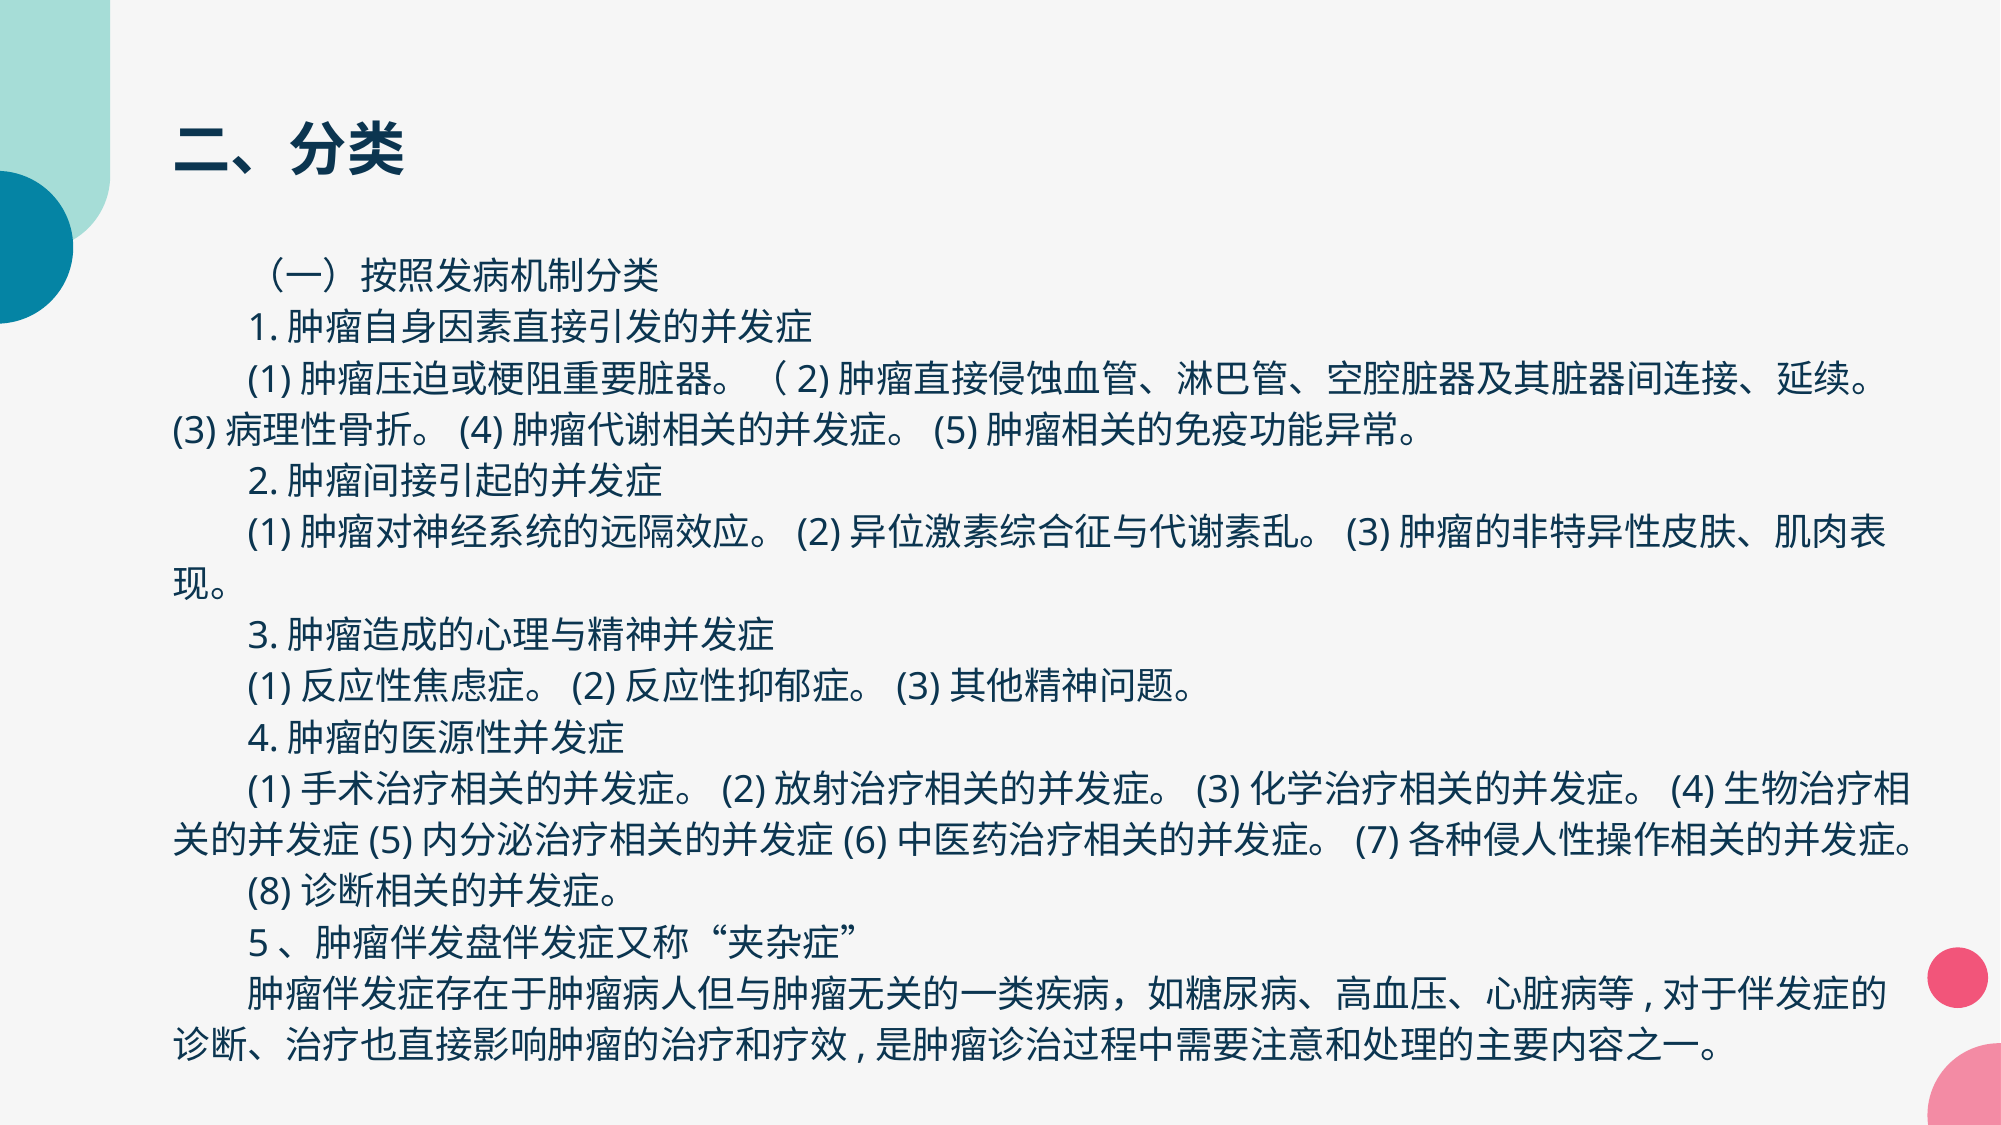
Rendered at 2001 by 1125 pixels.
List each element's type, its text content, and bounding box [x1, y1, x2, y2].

list （一）按照发病机制分类 1.肿瘤自身因素直接引发的并发症 (1)肿瘤压迫或梗阻重要脏器。（2)肿瘤直接侵蚀血管、淋巴管、空腔脏器及其脏器间连接、延续。(3)病理性骨折。(4)肿瘤代谢相关的并发症。(5)肿瘤相关的免疫功能异常。 2.肿瘤间接引起的并发症 (1)肿瘤对神经系统的远隔效应。(2)异位激素综合征与代谢素乱。(3)肿瘤的非特异性皮肤、肌肉表现。 3.肿瘤造成的心理与精神并发症 (1)反应性焦虑症。(2)反应性抑郁症。(3)其他精神问题。 4.肿瘤的医源性并发症 (1)手术治疗相关的并发症。(2)放射治疗相关的并发症。(3)化学治疗相关的并发症。(4)生物治疗相关的并发症(5)内分泌治疗相关的并发症(6)中医药治疗相关的并发症。(7)各种侵人性操作相关的并发症。 (8)诊断相关的并发症。 5、肿瘤伴发盘伴发症又称“夹杂症” 肿瘤伴发症存在于肿瘤病人但与肿瘤无关的一类疾病，如糖尿病、高血压、心脏病等,对于伴发症的诊断、治疗也直接影响肿瘤的治疗和疗效,是肿瘤诊治过程中需要注意和处理的主要内容之一。 [157, 230, 1928, 1018]
title 二、分类 [157, 97, 1928, 196]
footer [156, 1042, 1928, 1103]
